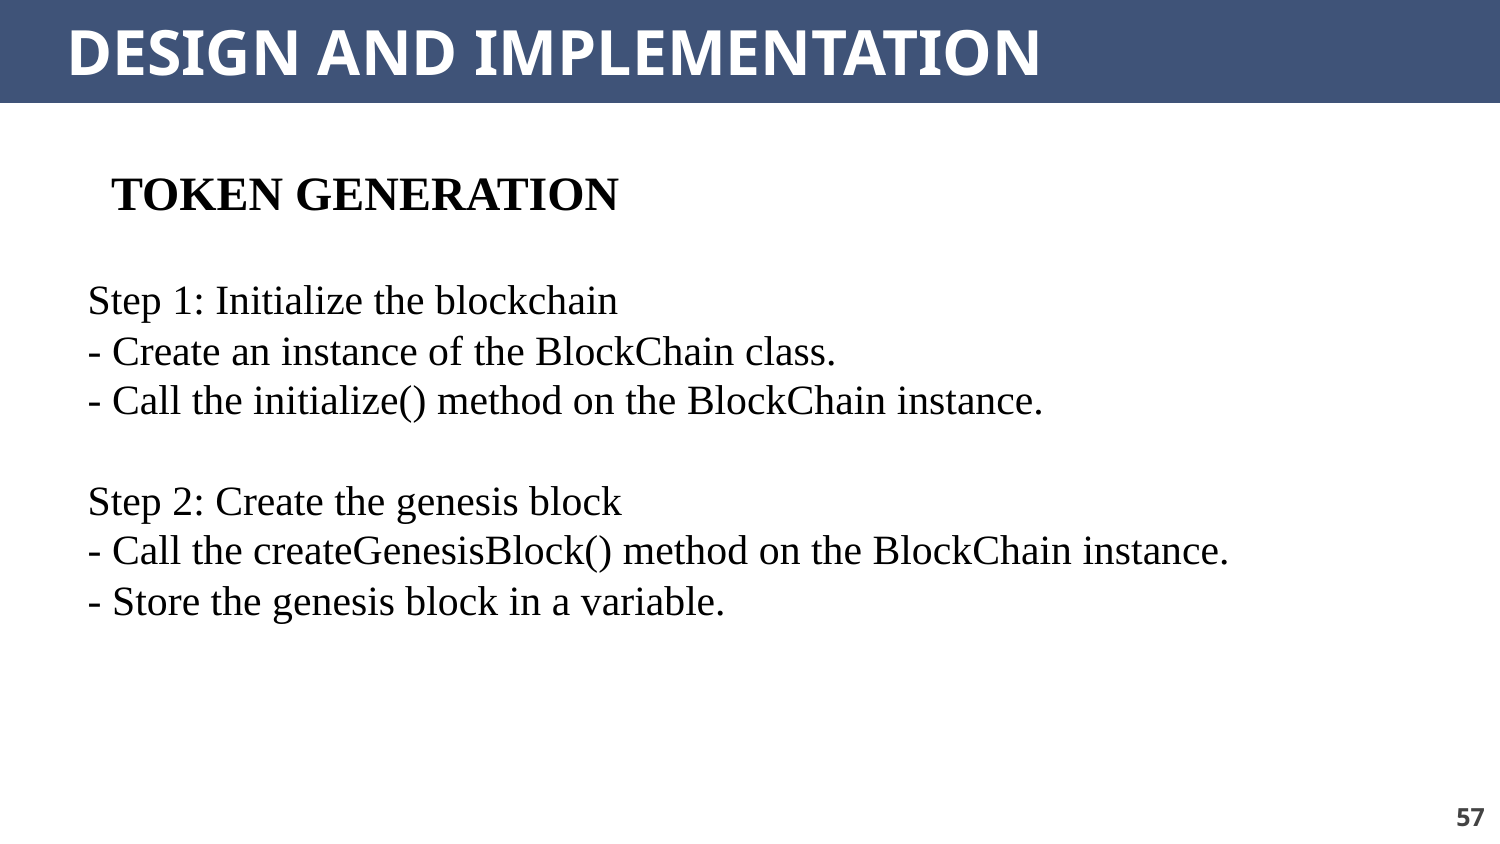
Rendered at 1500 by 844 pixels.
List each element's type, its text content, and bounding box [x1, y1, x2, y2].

text_box TOKEN GENERATION [96, 147, 785, 236]
picture [0, 0, 1500, 103]
slide_number ‹#› [1410, 786, 1500, 844]
text_box Step 1: Initialize the blockchain - Create an instance of the BlockChain class. - Call the initialize() method on the BlockChain instance. Step 2: Create the genesis block - Call the createGenesisBlock() method on the BlockChain instance. - Store the genesis block in a variable. [72, 158, 1463, 844]
